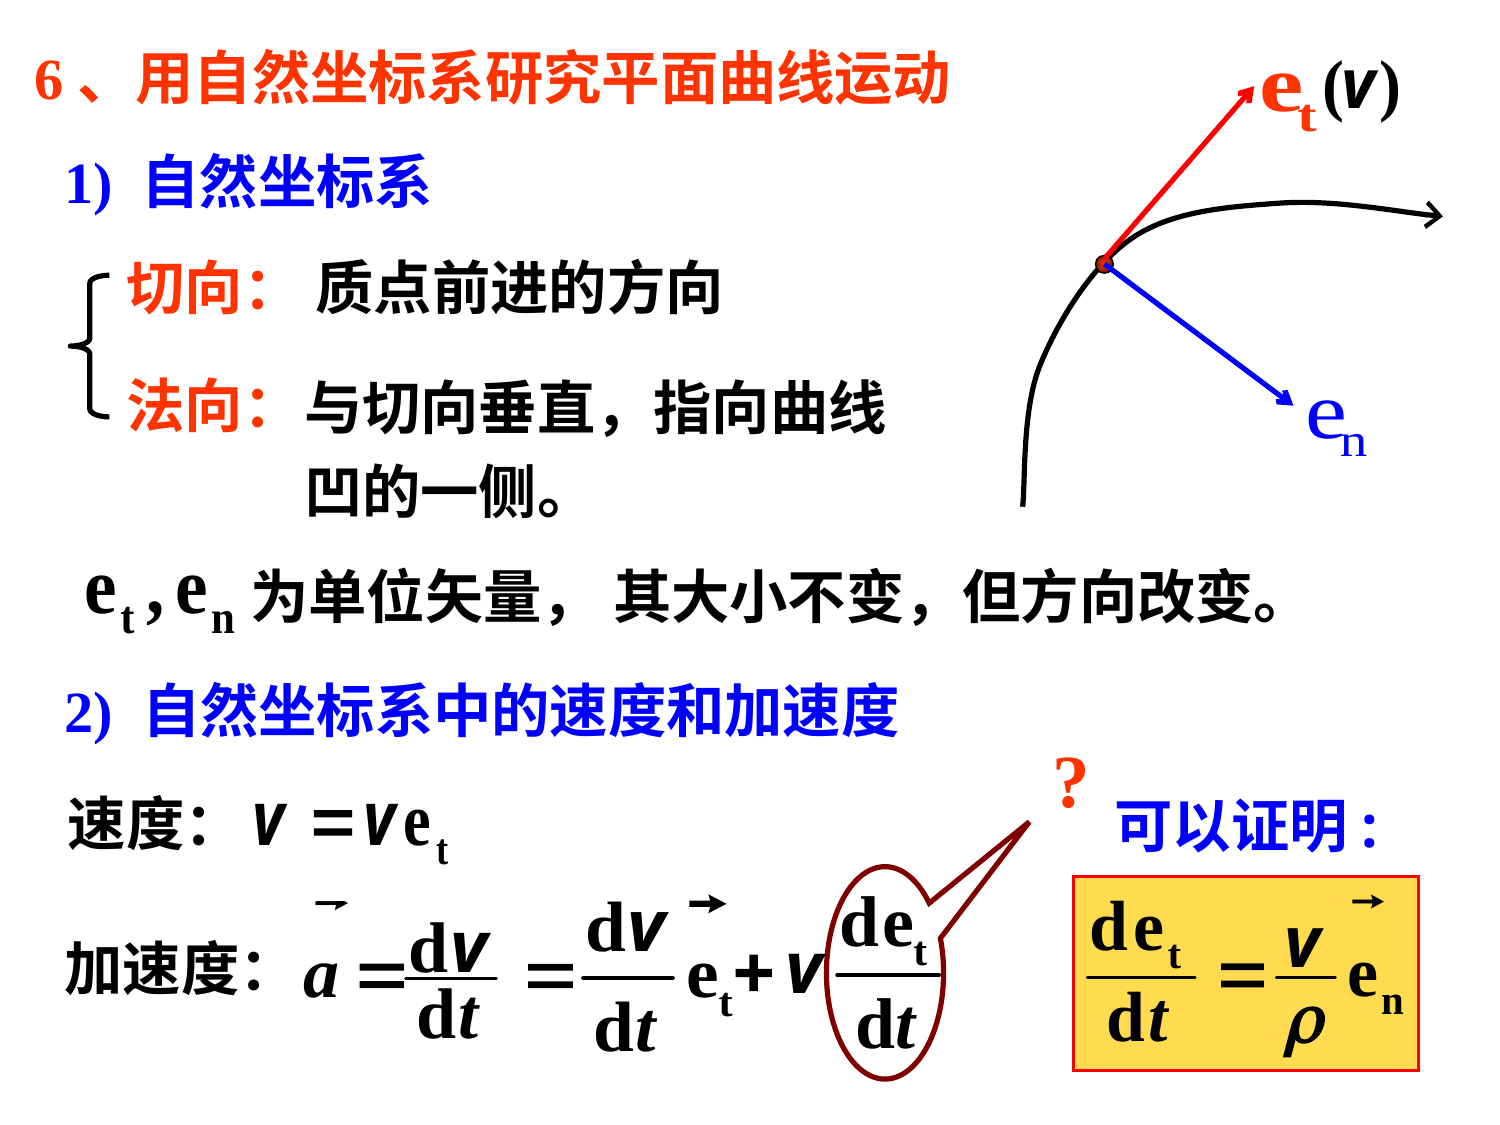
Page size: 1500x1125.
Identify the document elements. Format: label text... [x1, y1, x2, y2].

text_box 速度： [53, 779, 238, 864]
text_box 法向： [929, 354, 1175, 447]
text_box 法向： [112, 354, 289, 447]
text_box 与切向垂直，指向曲线凹的一侧。 [289, 349, 929, 531]
text_box 切向： [112, 243, 301, 329]
text_box ? [1037, 724, 1163, 830]
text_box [509, 878, 716, 1064]
text_box [70, 275, 110, 417]
text_box [1022, 447, 1110, 507]
text_box 可以证明: [1100, 774, 1500, 867]
text_box [1044, 291, 1233, 402]
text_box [243, 769, 462, 879]
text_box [72, 533, 1420, 649]
text_box [1125, 202, 1443, 361]
text_box 加速度： [49, 924, 288, 1010]
text_box 1) 自然坐标系 [49, 137, 800, 223]
text_box 质点前进的方向 [301, 243, 1139, 329]
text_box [721, 873, 956, 1066]
text_box 2) 自然坐标系中的速度和加速度 [50, 666, 1150, 752]
text_box [867, 1074, 903, 1080]
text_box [1074, 877, 1418, 1070]
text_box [1247, 30, 1325, 147]
text_box [866, 866, 904, 872]
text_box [1331, 45, 1409, 134]
slide_number [1148, 1054, 1499, 1125]
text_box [1293, 358, 1378, 468]
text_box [293, 901, 504, 1053]
text_box [959, 821, 1030, 913]
text_box 6、用自然坐标系研究平面曲线运动 [19, 34, 1069, 119]
